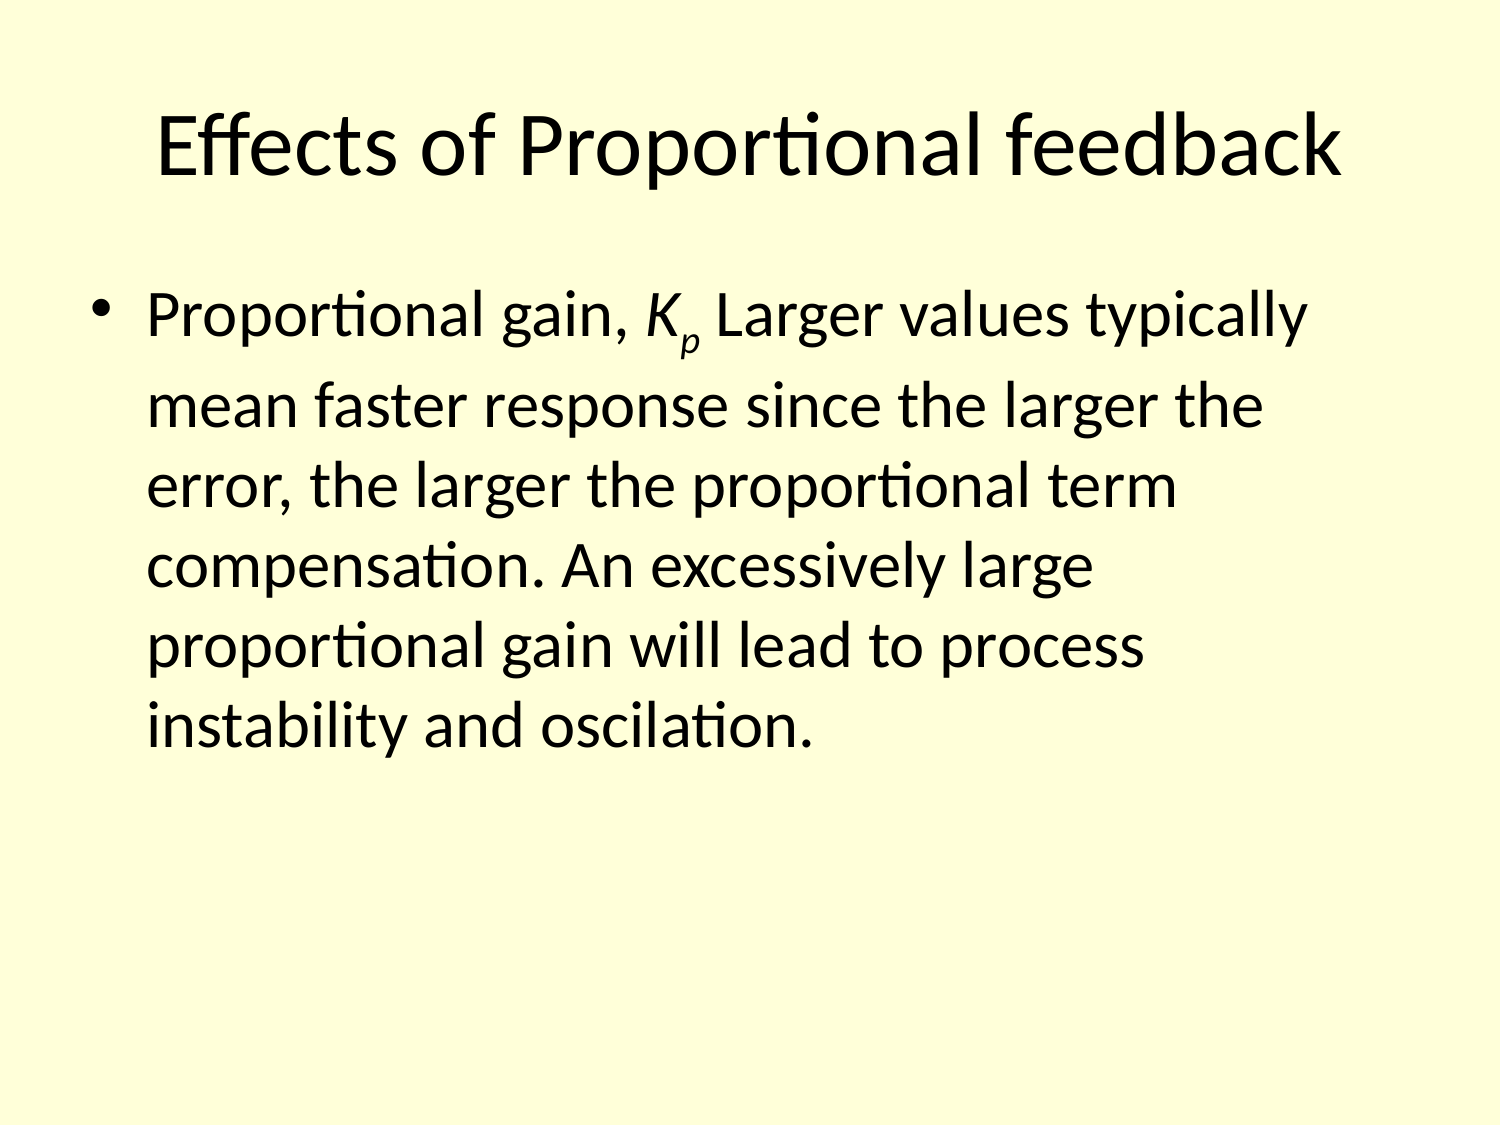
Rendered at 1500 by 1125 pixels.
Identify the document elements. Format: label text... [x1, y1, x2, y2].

title Effects of Proportional feedback [74, 44, 1426, 233]
list Proportional gain, Kp Larger values typically mean faster response since the larger the error, the larger the proportional term compensation. An excessively large proportional gain will lead to process instability and oscilation. [74, 262, 1426, 1006]
